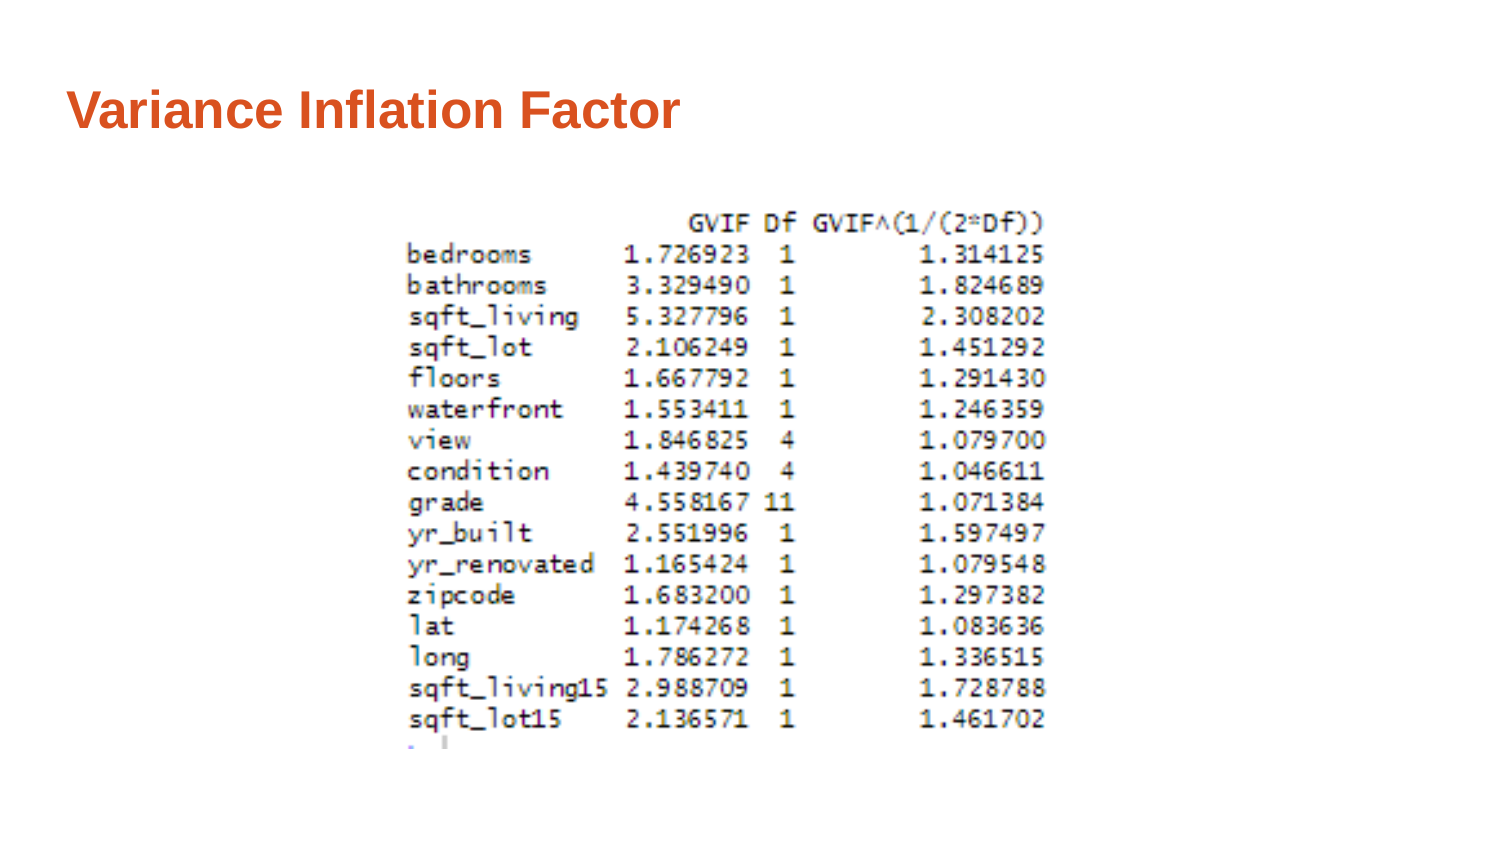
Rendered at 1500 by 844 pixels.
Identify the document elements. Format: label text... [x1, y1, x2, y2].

picture [398, 206, 1091, 749]
title Variance Inflation Factor [51, 60, 1449, 155]
